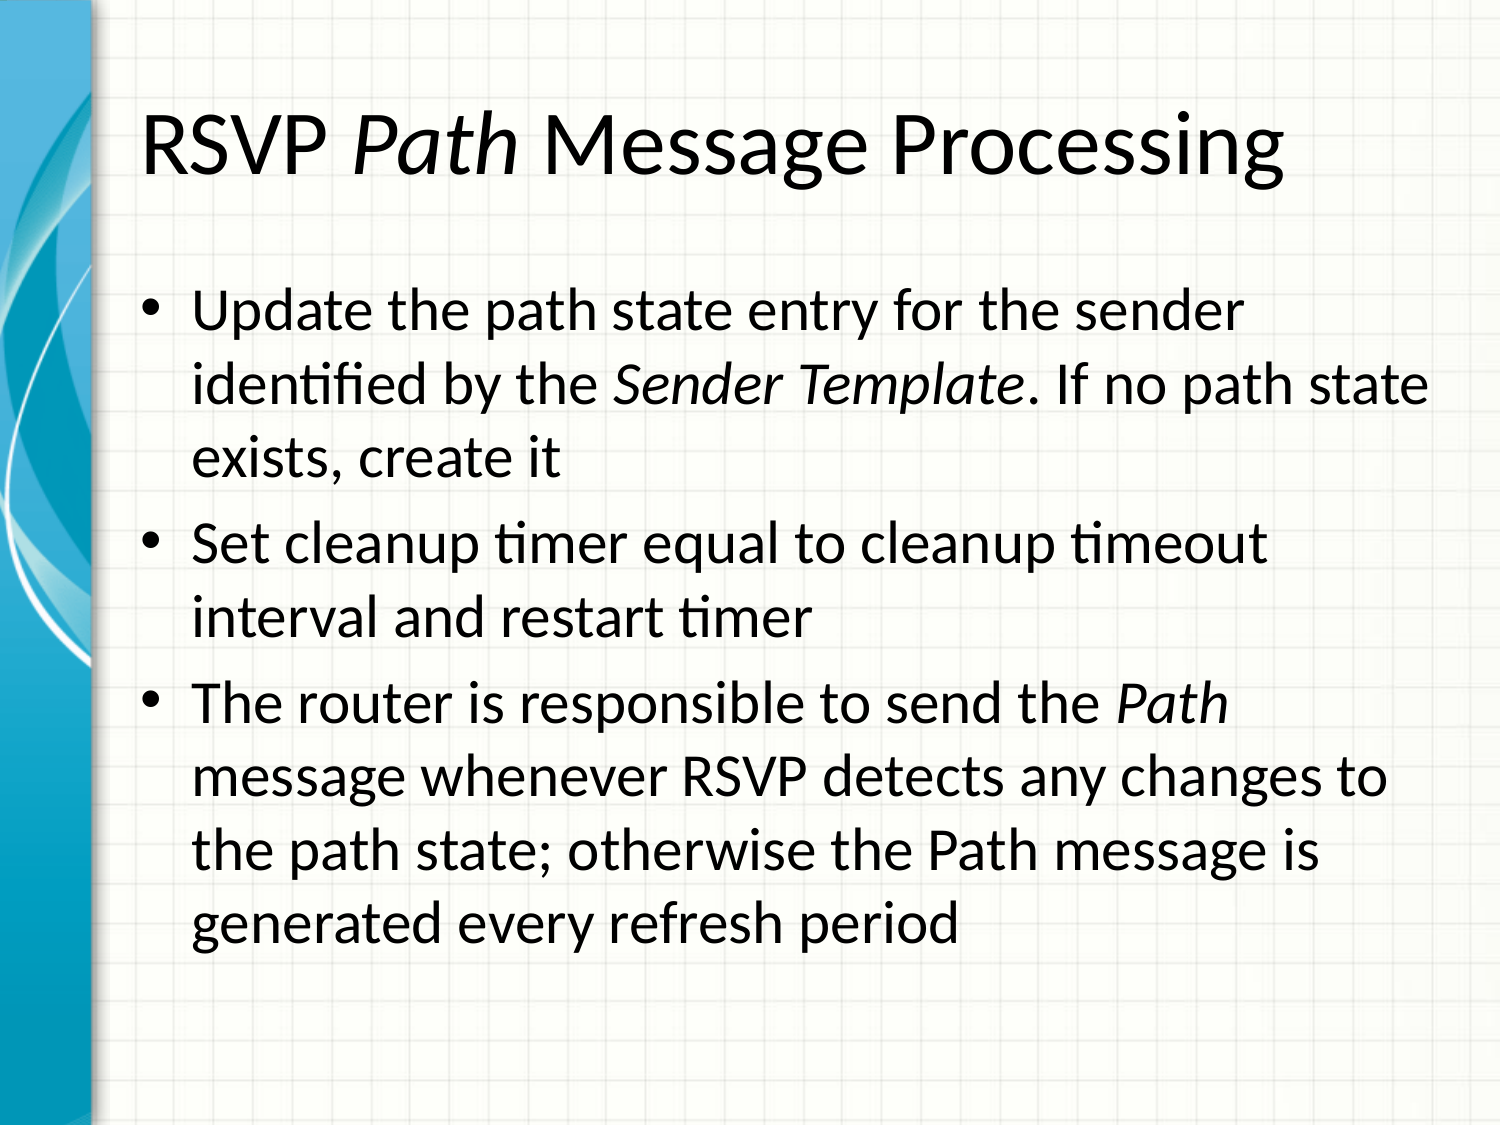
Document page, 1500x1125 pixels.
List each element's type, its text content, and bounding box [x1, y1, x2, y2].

list Update the path state entry for the sender identified by the Sender Template. If no path state exists, create it Set cleanup timer equal to cleanup timeout interval and restart timer The router is responsible to send the Path message whenever RSVP detects any changes to the path state; otherwise the Path message is generated every refresh period [125, 261, 1450, 967]
picture [0, 0, 1500, 1125]
title RSVP Path Message Processing [125, 44, 1450, 232]
